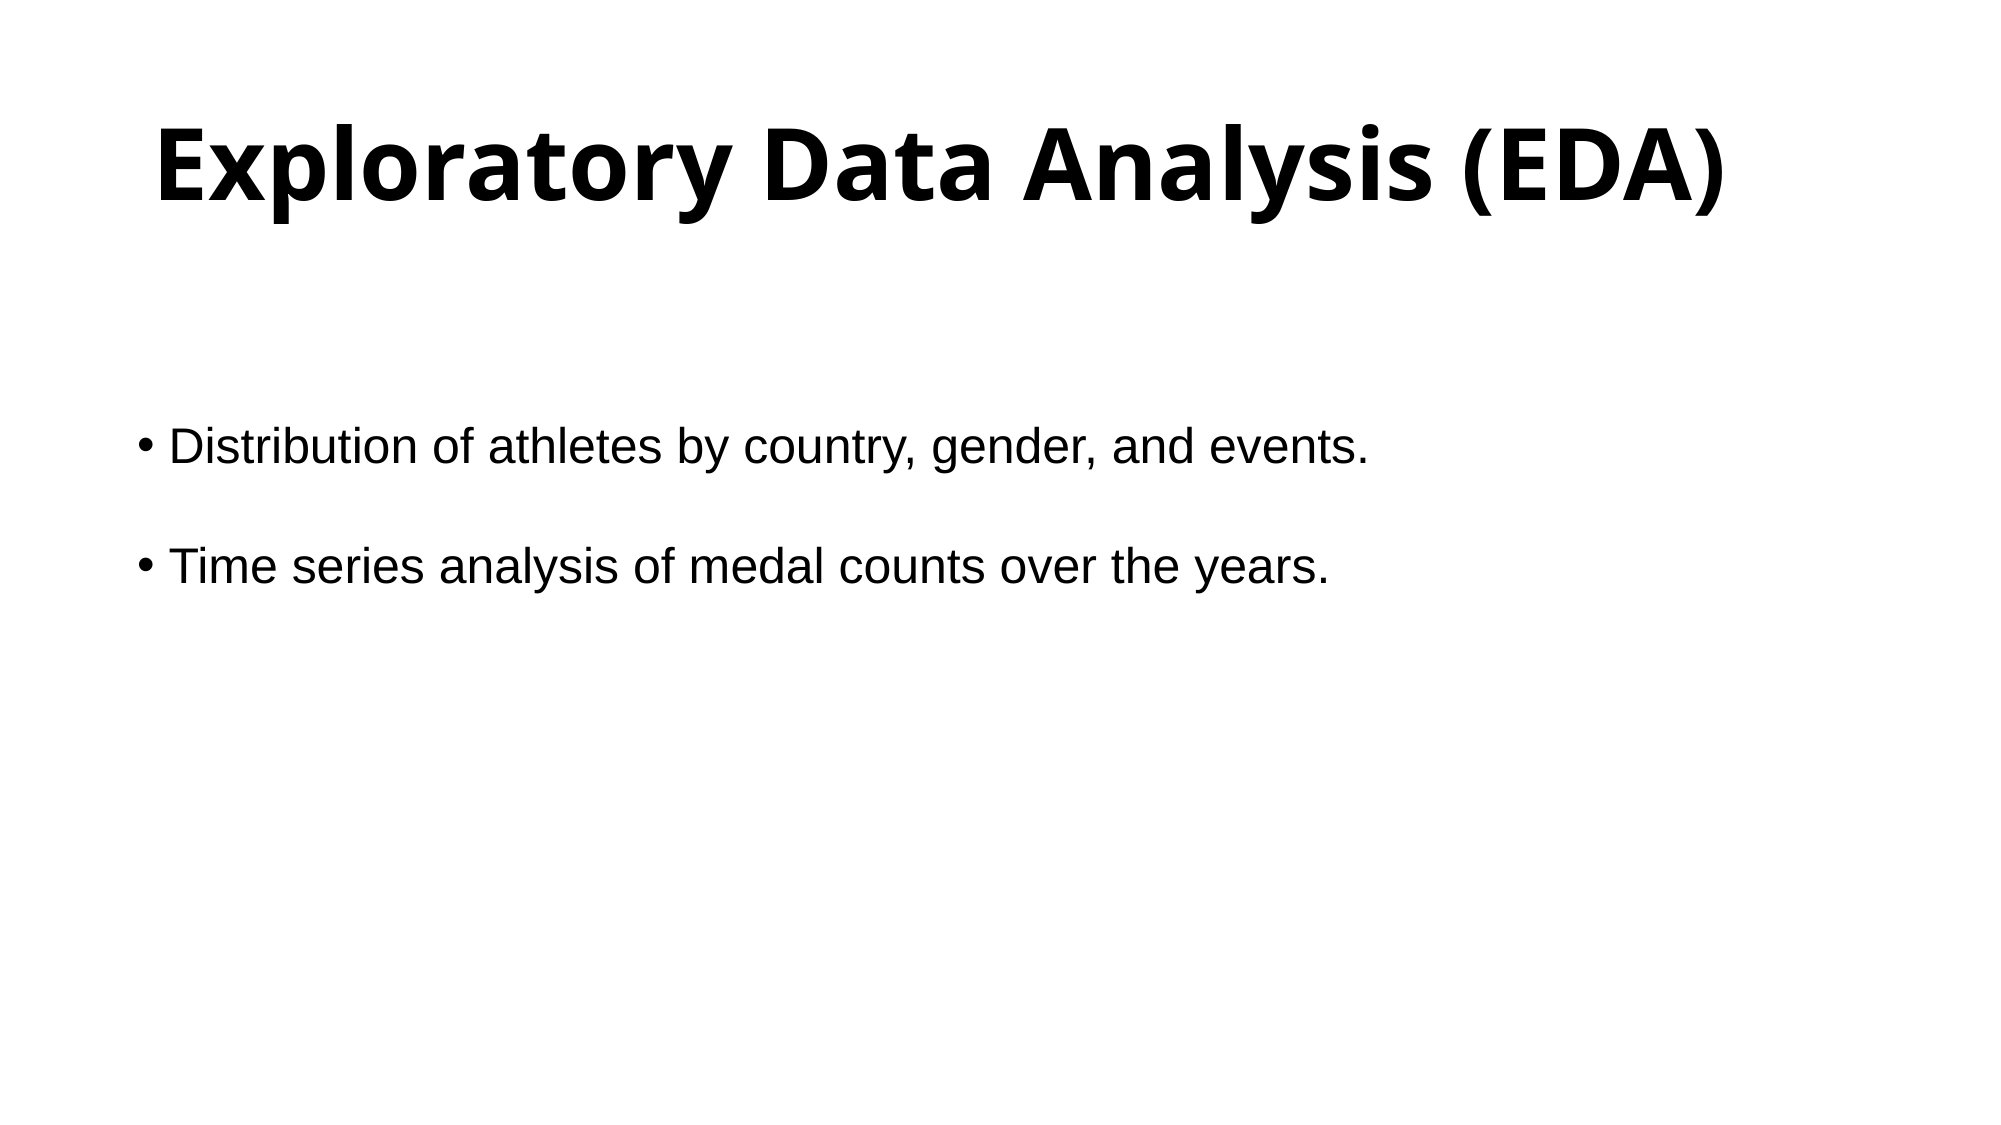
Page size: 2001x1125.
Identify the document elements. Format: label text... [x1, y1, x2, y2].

title Exploratory Data Analysis (EDA) [137, 59, 1863, 278]
list Distribution of athletes by country, gender, and events. Time series analysis of medal counts over the years. [122, 147, 1399, 801]
